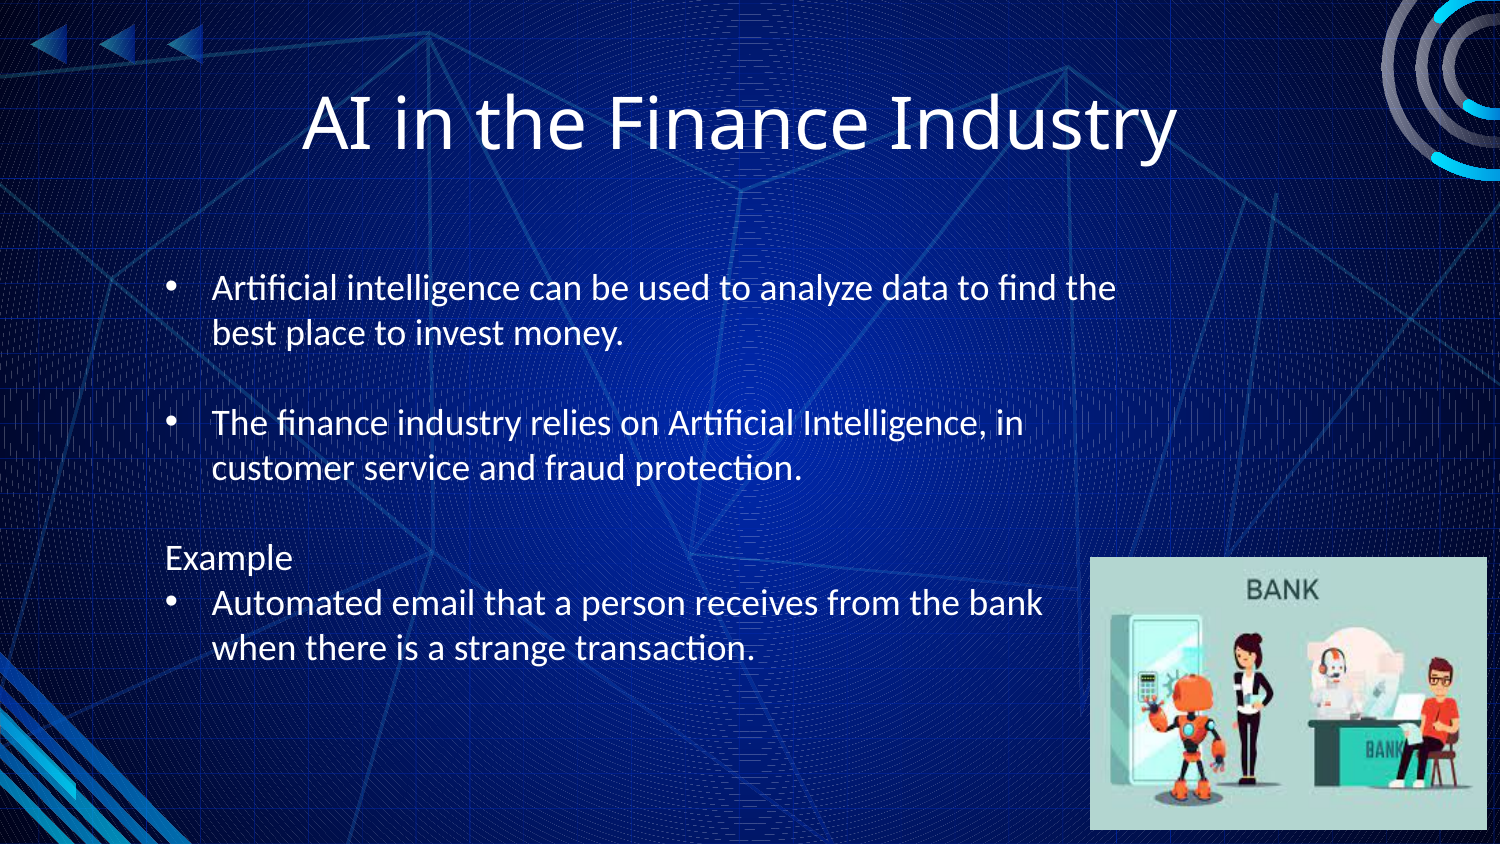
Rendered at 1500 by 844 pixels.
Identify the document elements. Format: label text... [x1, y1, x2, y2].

picture [1090, 557, 1487, 831]
text_box Artificial intelligence can be used to analyze data to find the best place to invest money. The finance industry relies on Artificial Intelligence, in customer service and fraud protection. Example Automated email that a person receives from the bank when there is a strange transaction. [149, 255, 1152, 675]
title AI in the Finance Industry [118, 72, 1382, 167]
